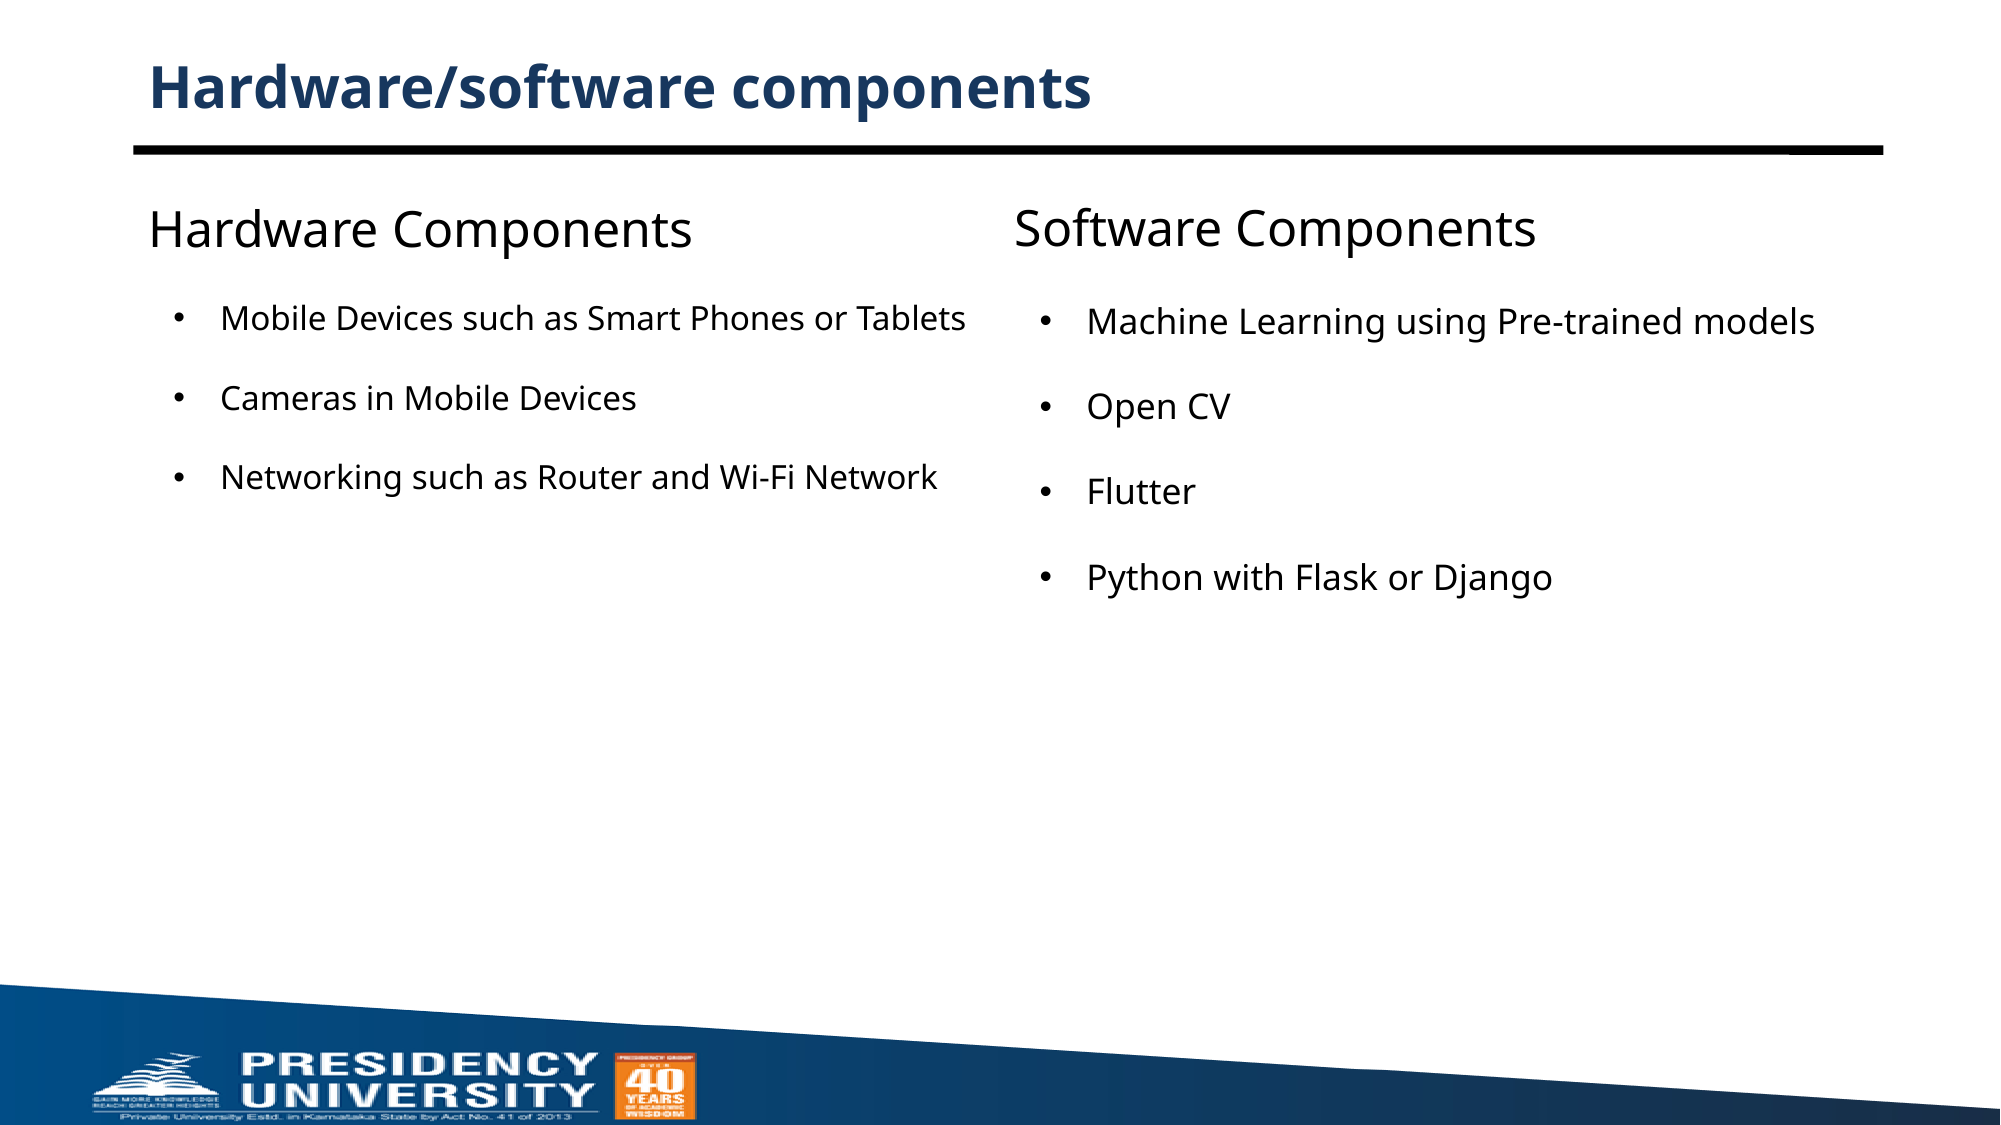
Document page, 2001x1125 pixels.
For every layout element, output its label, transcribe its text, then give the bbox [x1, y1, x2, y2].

text_box Software Components Machine Learning using Pre-trained models Open CV Flutter Python with Flask or Django [999, 189, 1867, 755]
picture [0, 982, 2000, 1125]
list Hardware Components Mobile Devices such as Smart Phones or Tablets Cameras in Mobile Devices Networking such as Router and Wi-Fi Network [133, 189, 1000, 1002]
title Hardware/software components [133, 45, 1884, 125]
